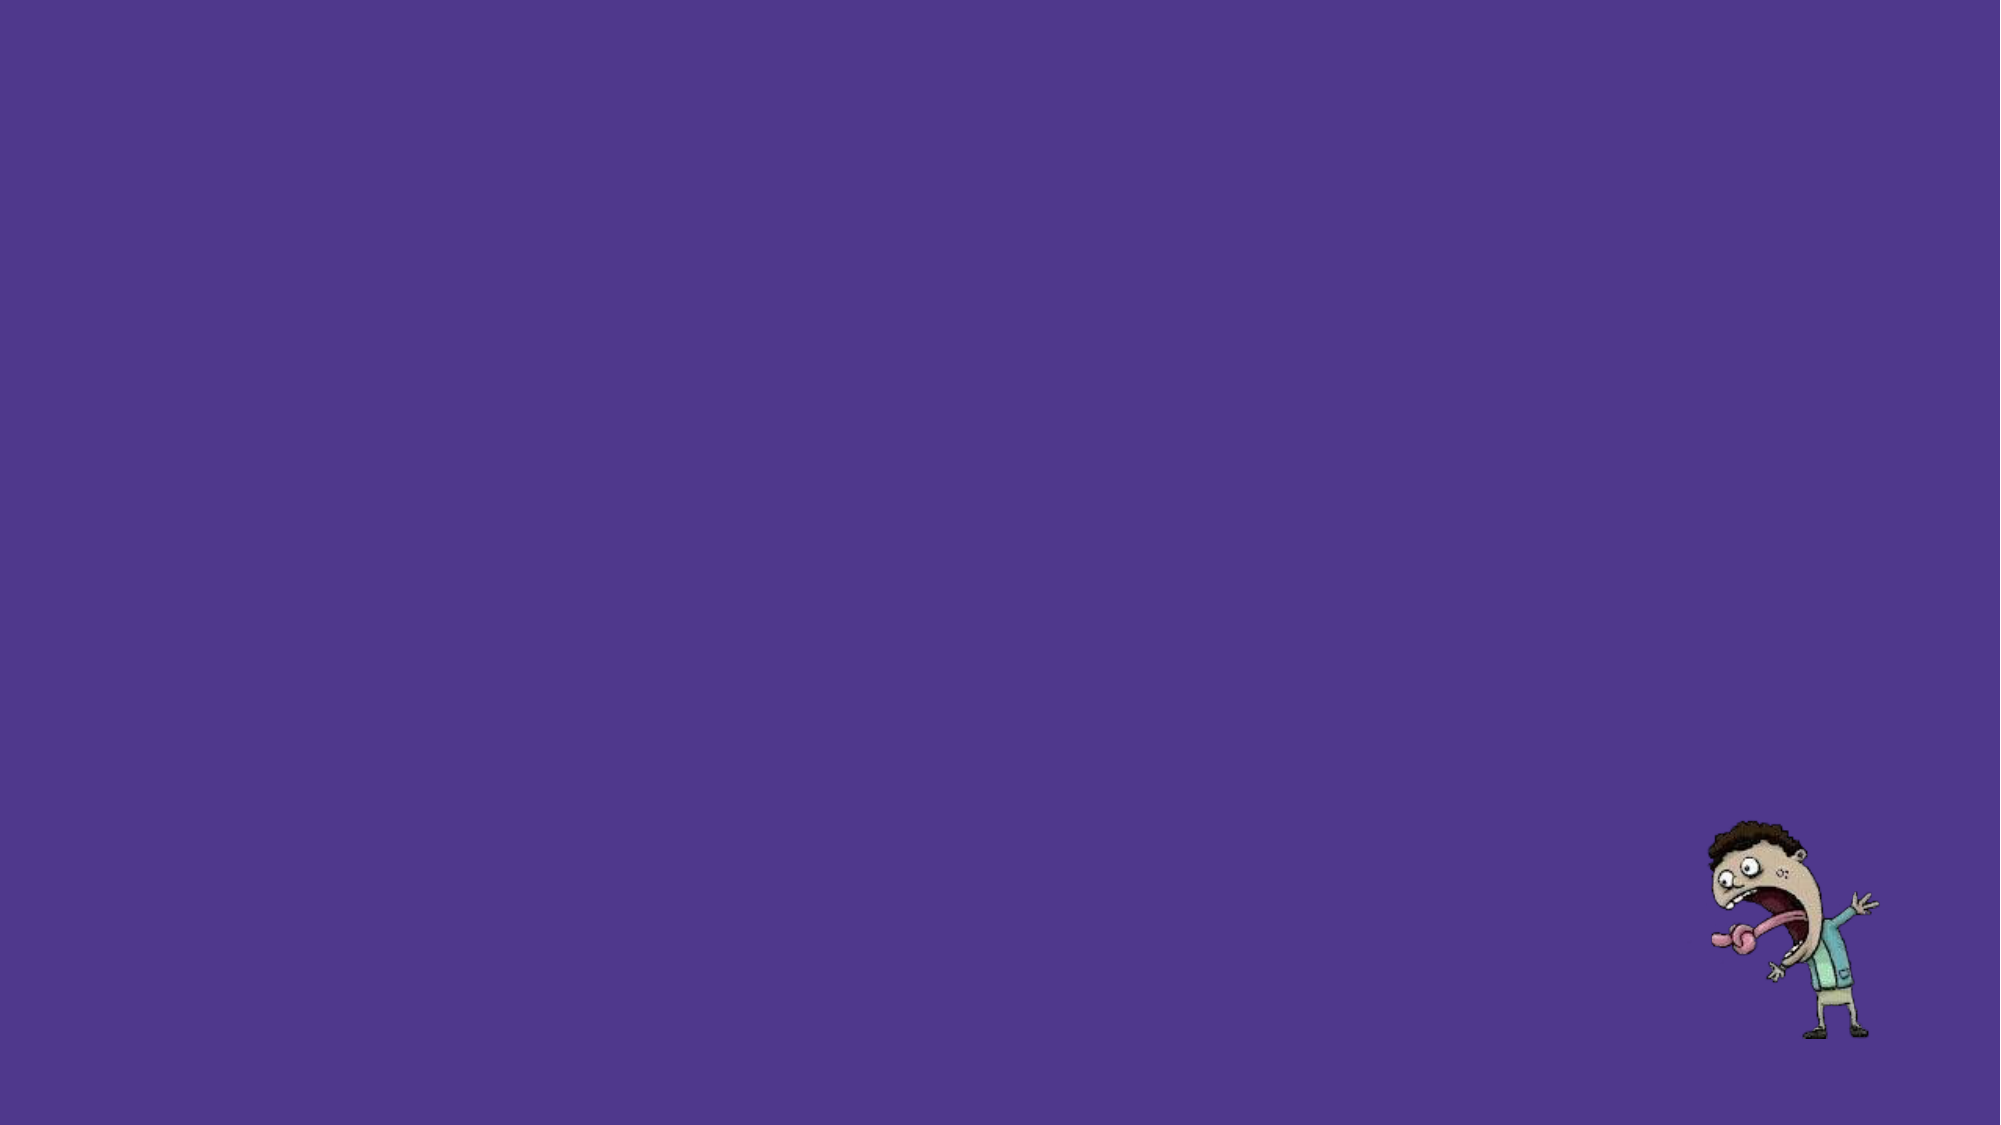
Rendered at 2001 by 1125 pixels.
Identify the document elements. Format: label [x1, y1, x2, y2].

picture [1687, 815, 1900, 1039]
